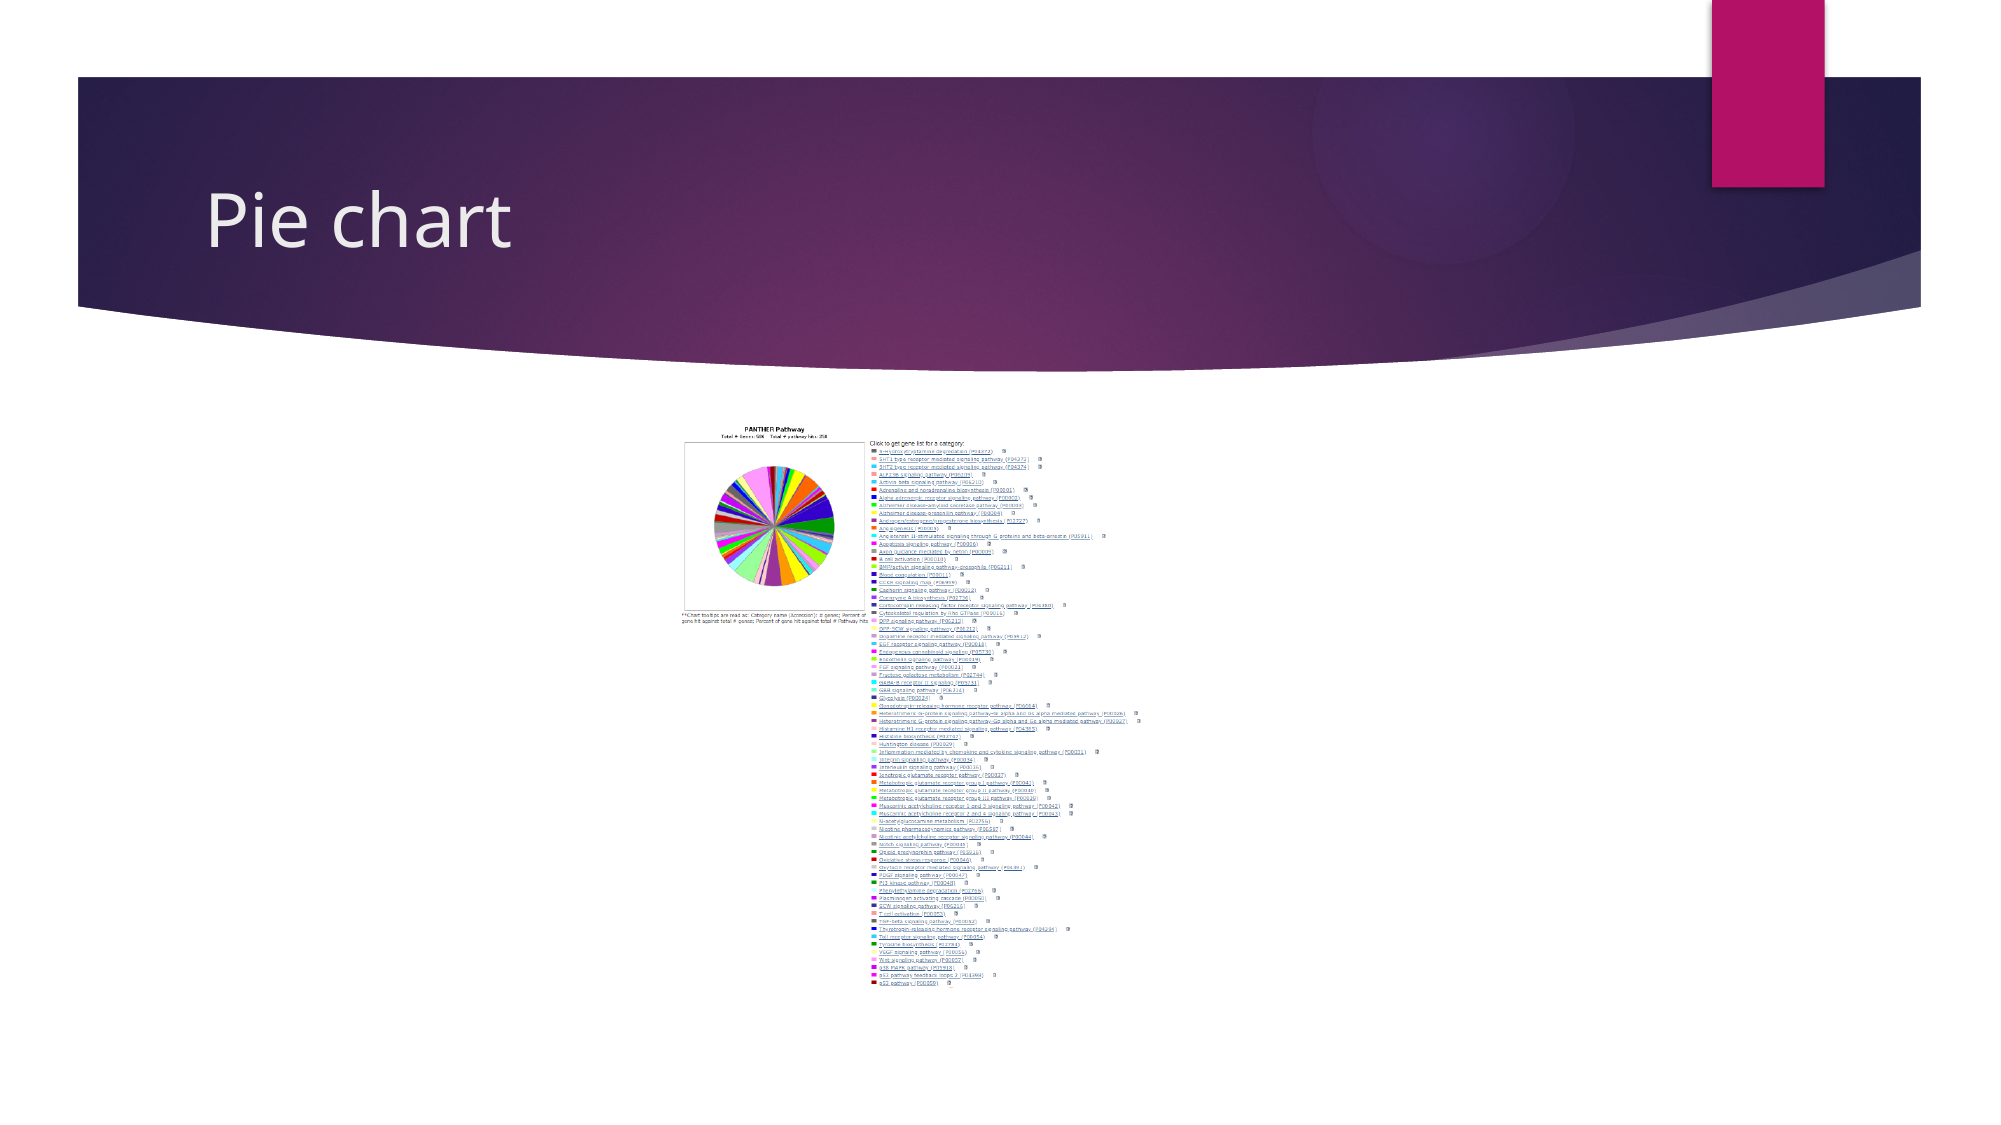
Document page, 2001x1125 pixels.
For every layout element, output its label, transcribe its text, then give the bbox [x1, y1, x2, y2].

title Pie chart [189, 159, 1627, 276]
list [681, 426, 1145, 988]
